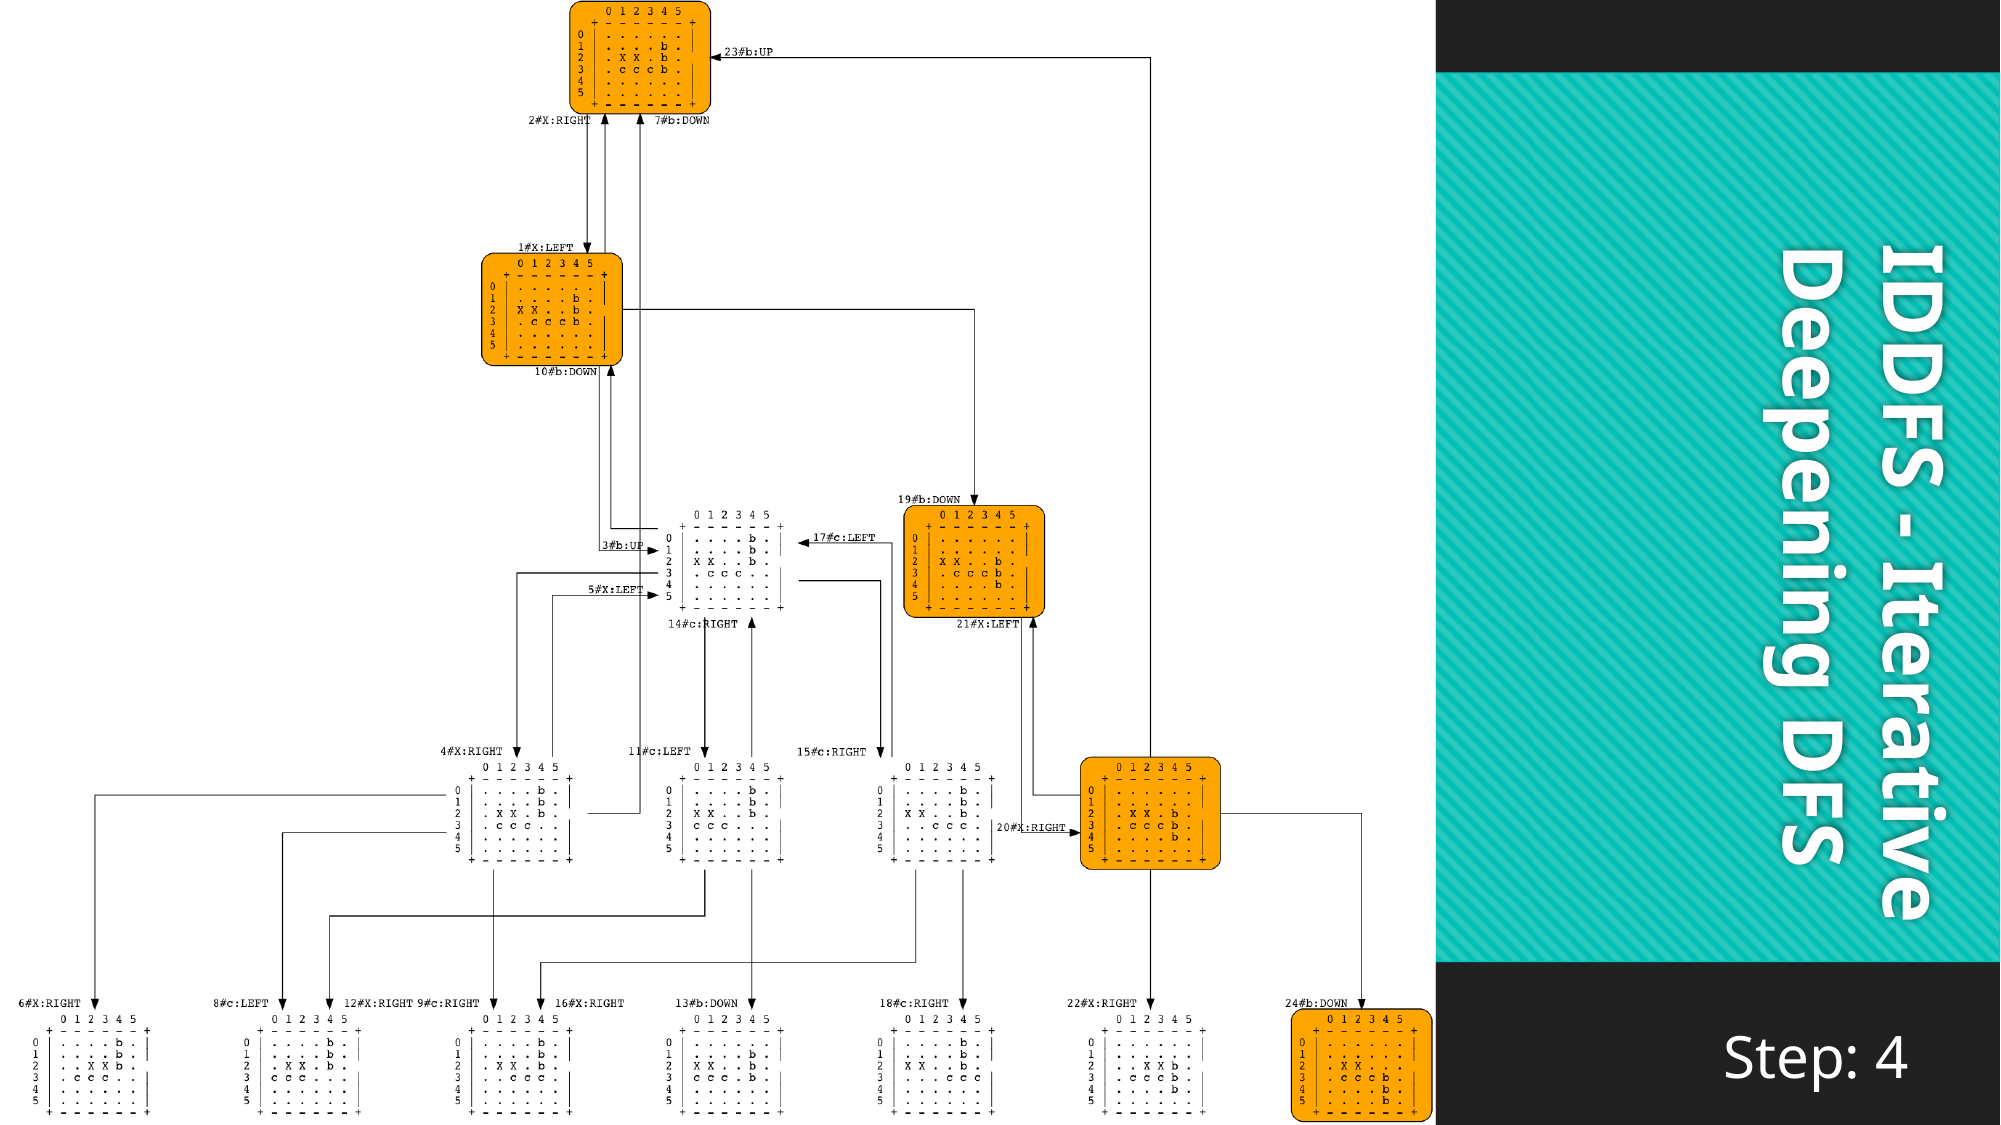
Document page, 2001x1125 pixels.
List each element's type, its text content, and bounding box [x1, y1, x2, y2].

picture [0, 0, 1436, 1125]
title IDDFS - Iterative Deepening DFS [1759, 96, 2000, 939]
text_box Step: 4 [1708, 1013, 1924, 1098]
